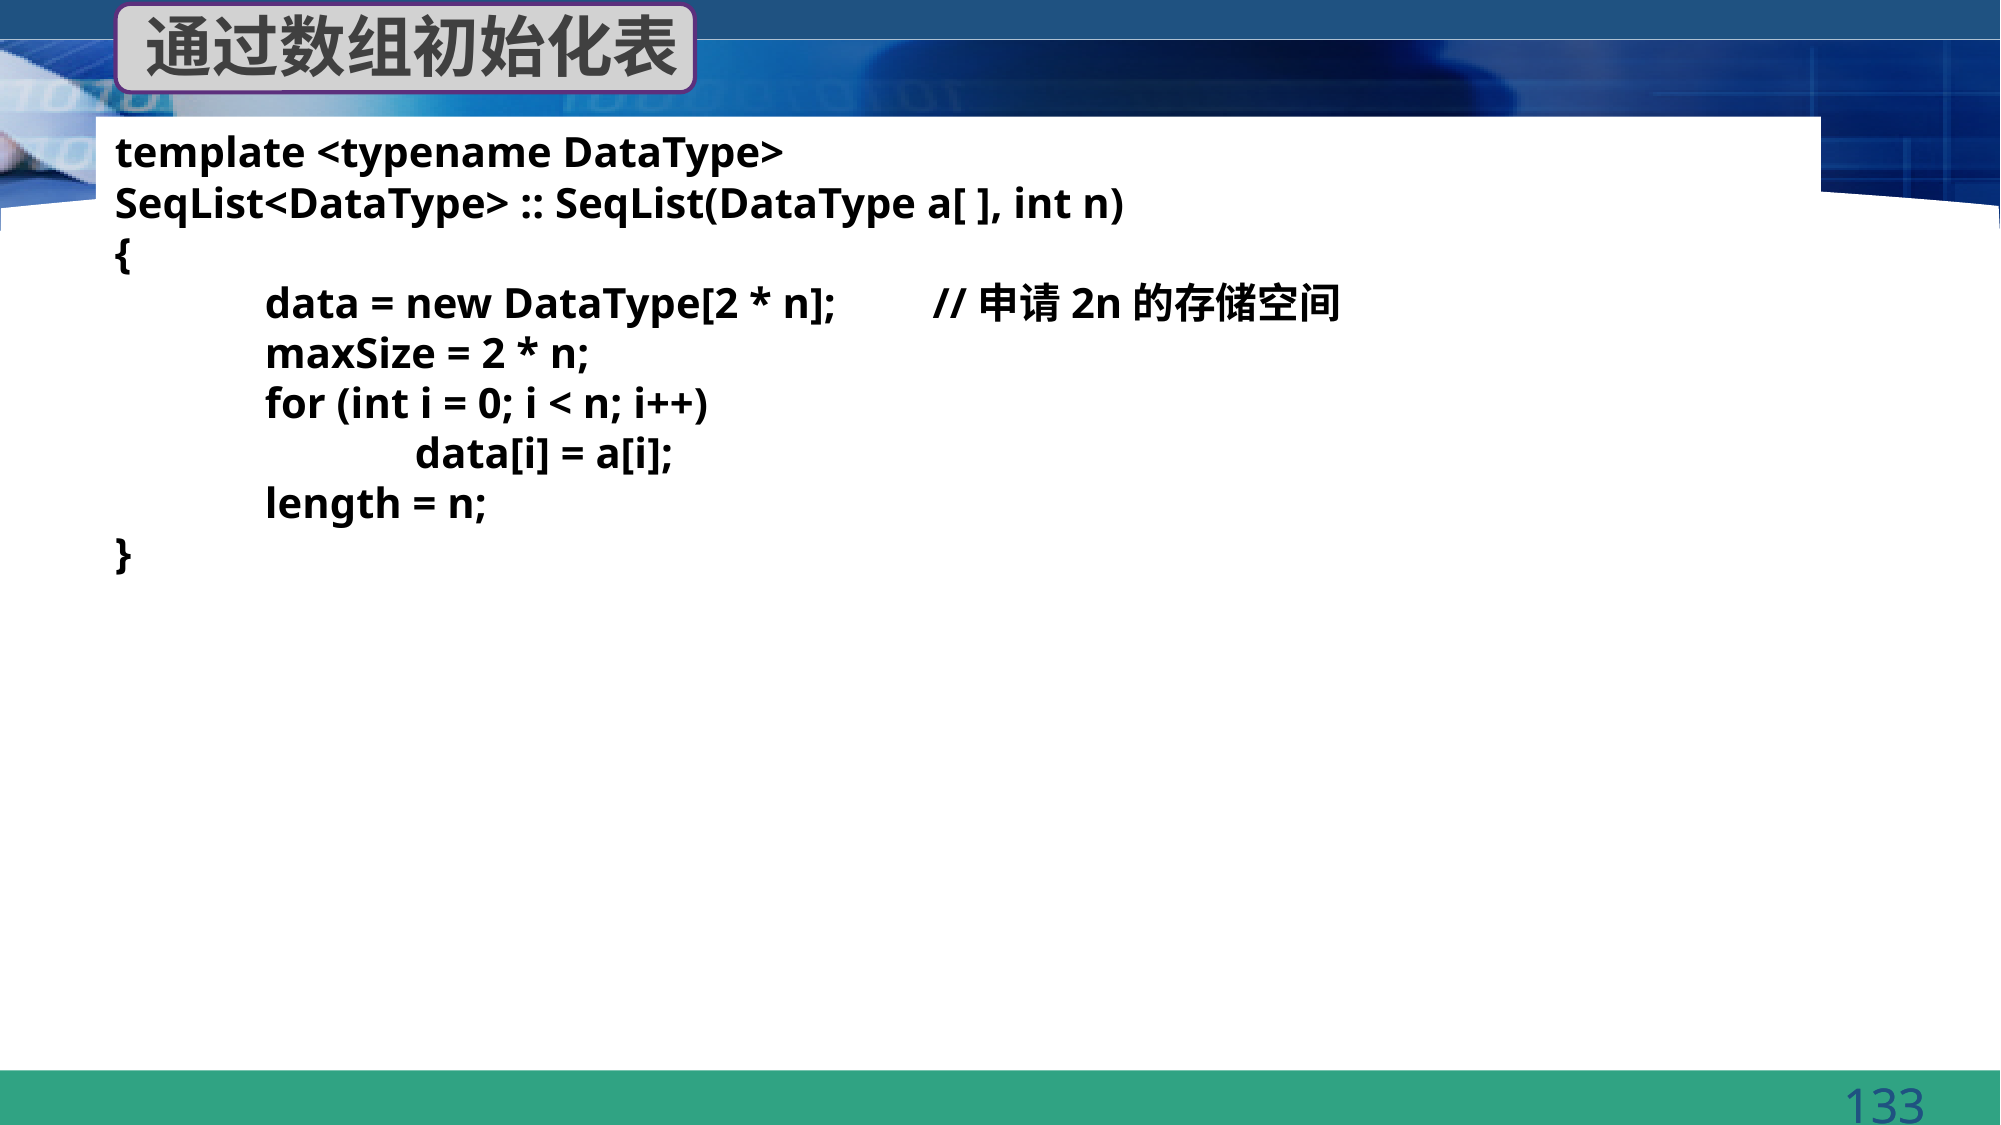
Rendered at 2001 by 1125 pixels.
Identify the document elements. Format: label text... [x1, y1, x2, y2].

text_box [113, 1, 687, 95]
text_box 通过数组初始化表 [131, 0, 734, 93]
picture [0, 40, 2000, 213]
list template <typename DataType> SeqList<DataType> :: SeqList(DataType a[ ], int n) { data = new DataType[2 * n]; //申请2n的存储空间 maxSize = 2 * n; for (int i = 0; i < n; i++) data[i] = a[i]; length = n; } [95, 116, 1821, 1025]
